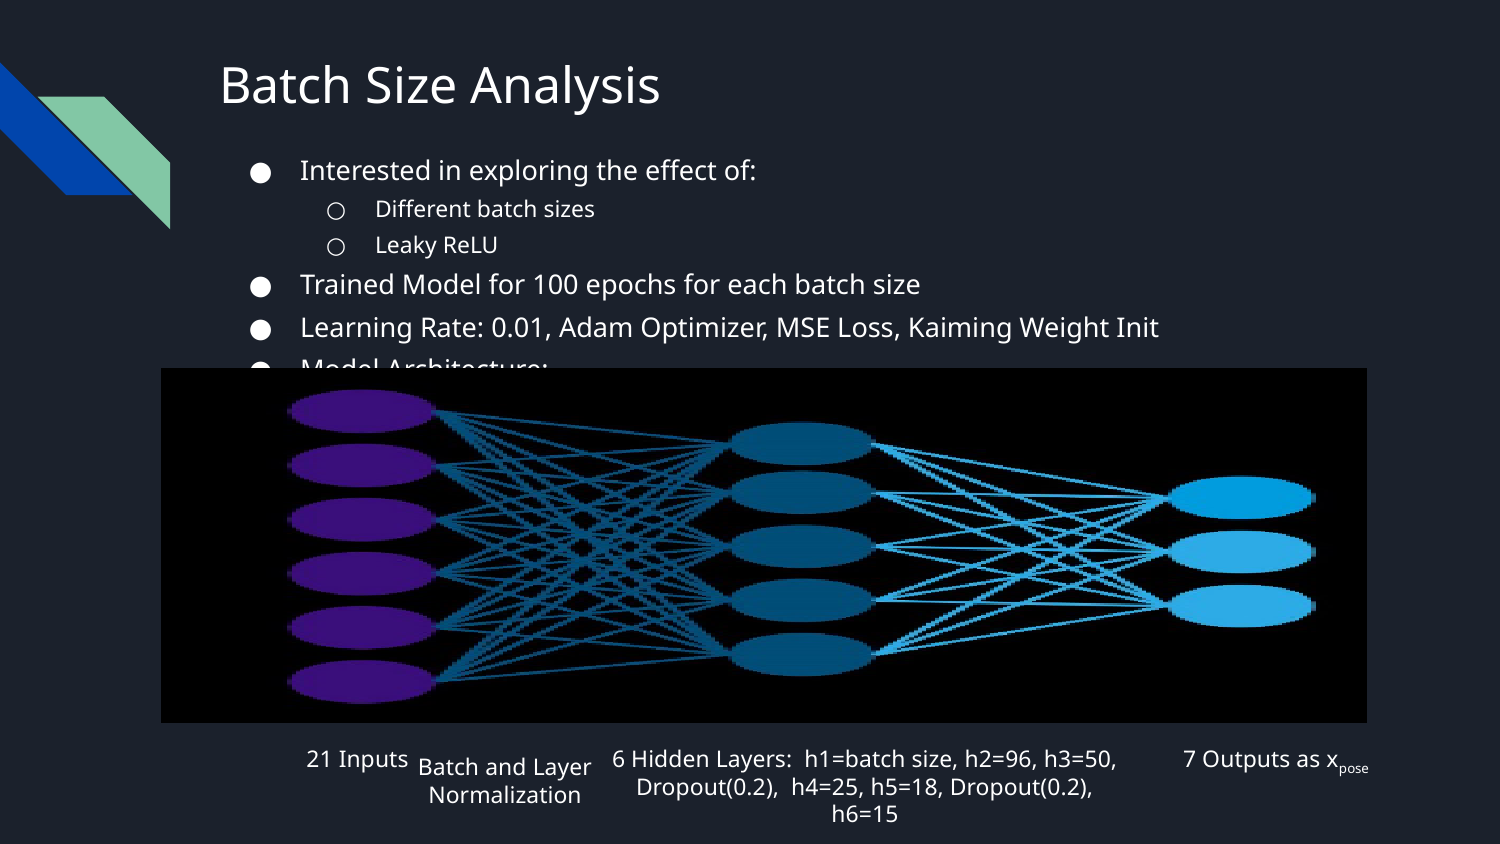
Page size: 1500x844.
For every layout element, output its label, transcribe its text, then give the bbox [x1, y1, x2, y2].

list Interested in exploring the effect of: Different batch sizes Leaky ReLU Trained Model for 100 epochs for each batch size Learning Rate: 0.01, Adam Optimizer, MSE Loss, Kaiming Weight Init Model Architecture: [210, 131, 1365, 367]
text_box 7 Outputs as xpose [1133, 729, 1419, 809]
text_box Batch and Layer Normalization [368, 737, 642, 801]
picture [161, 368, 1367, 723]
text_box 21 Inputs [268, 731, 447, 793]
title Batch Size Analysis [204, 34, 1359, 185]
text_box 6 Hidden Layers: h1=batch size, h2=96, h3=50, Dropout(0.2), h4=25, h5=18, Dropout(0.2), h6=15 [596, 731, 1134, 827]
